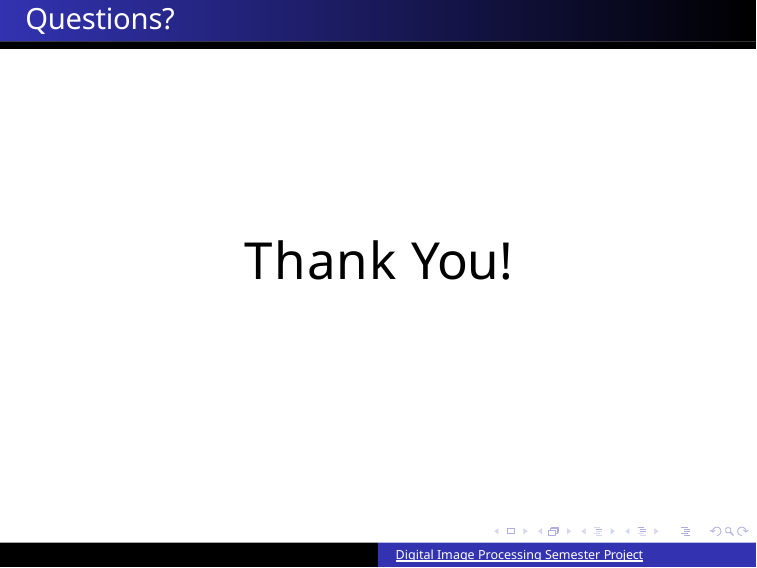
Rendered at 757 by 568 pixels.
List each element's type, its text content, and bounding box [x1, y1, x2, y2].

text_box Questions? [23, 0, 183, 36]
title Thank You! [242, 226, 514, 324]
picture [0, 0, 756, 49]
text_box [0, 542, 757, 568]
